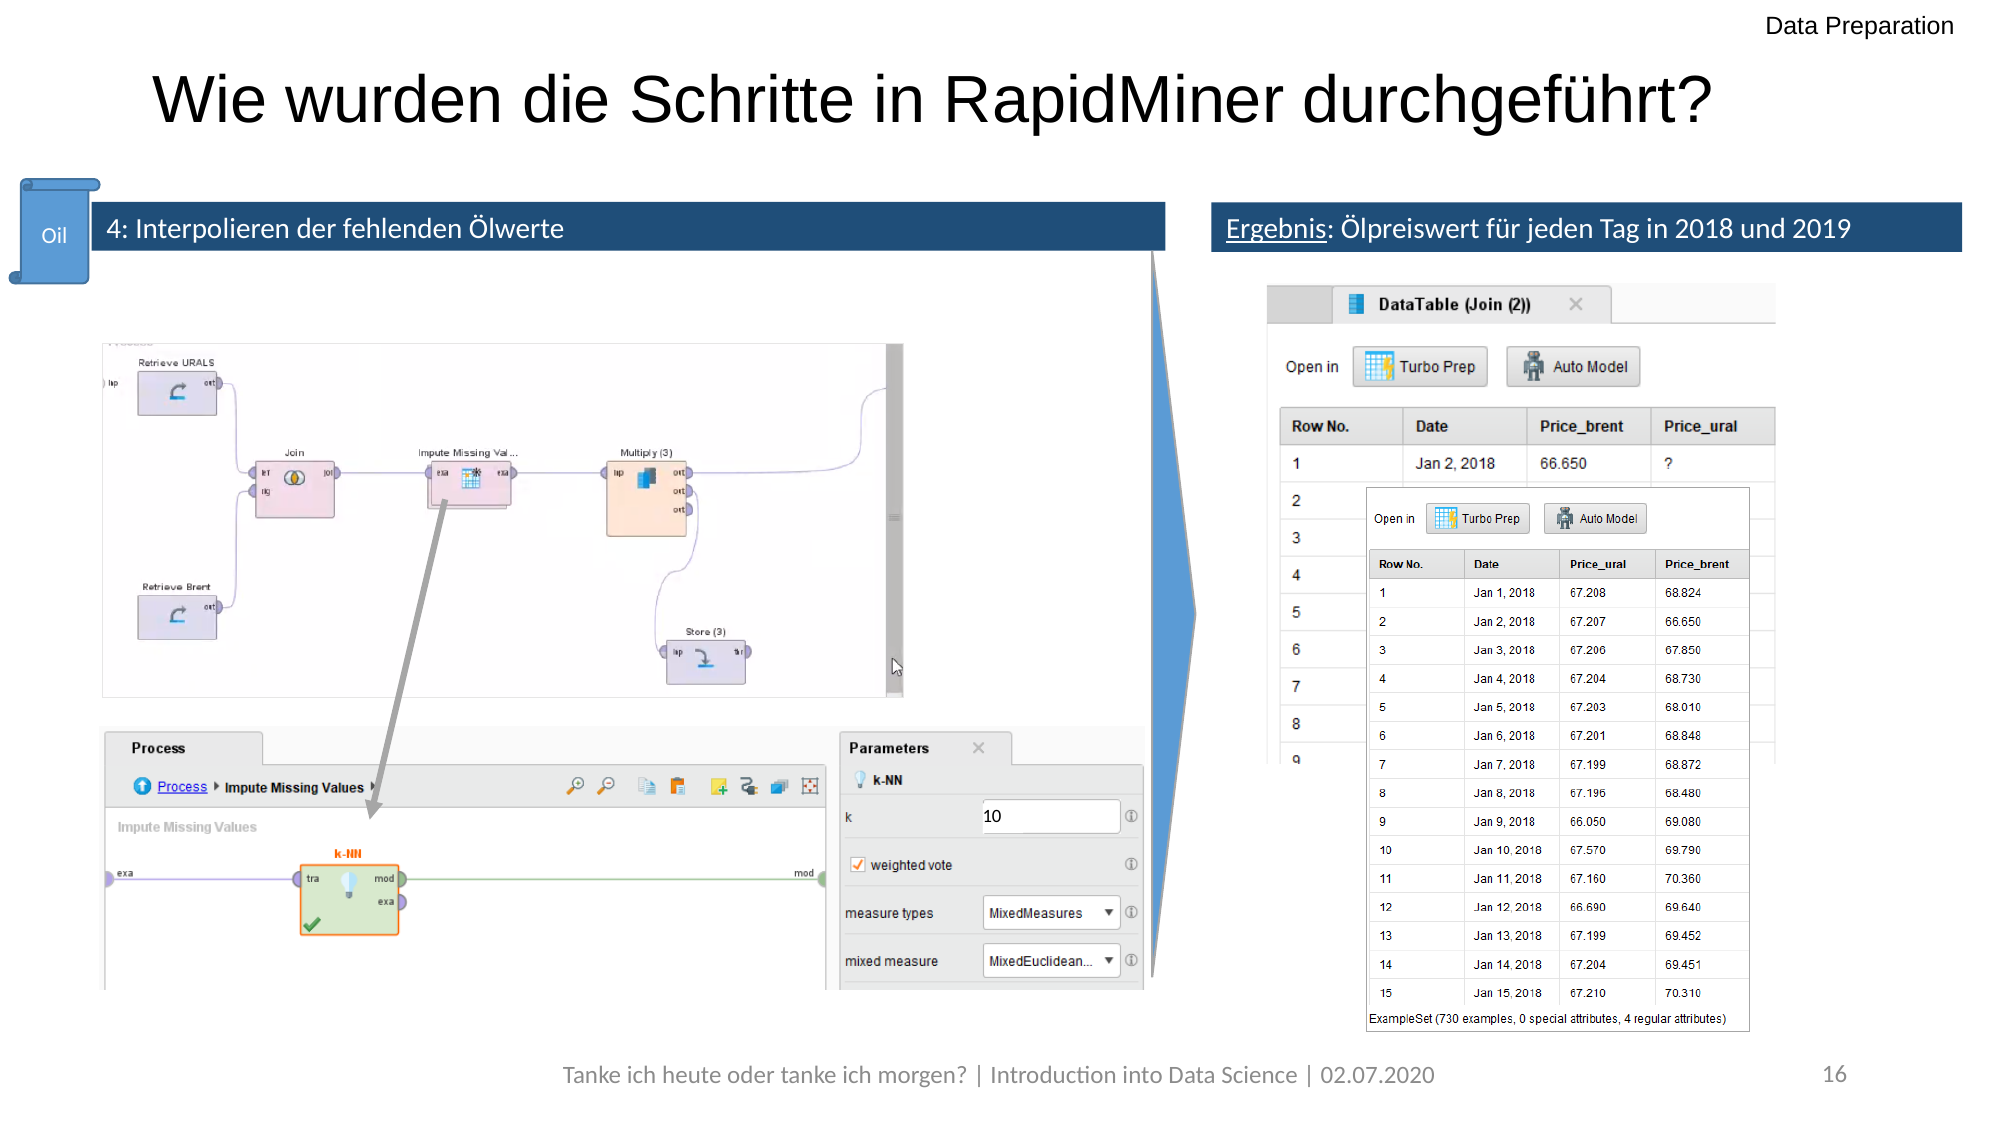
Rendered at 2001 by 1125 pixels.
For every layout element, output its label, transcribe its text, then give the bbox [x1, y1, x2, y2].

text_box 4: Interpolieren der fehlenden Ölwerte [91, 201, 1166, 251]
picture [99, 726, 1145, 990]
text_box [369, 499, 446, 820]
text_box [1151, 250, 1197, 978]
title Wie wurden die Schritte in RapidMiner durchgeführt? [137, 0, 1963, 210]
picture [102, 343, 904, 698]
text_box Data Preparation [1750, 1, 2000, 47]
footer Tanke ich heute oder tanke ich morgen? | Introduction into Data Science | 02.07.2020 [478, 1044, 1522, 1104]
picture [1266, 283, 1776, 1032]
slide_number 16 [1412, 1042, 1863, 1103]
text_box Oil [8, 178, 101, 285]
text_box Ergebnis: Ölpreiswert für jeden Tag in 2018 und 2019 [1211, 202, 1963, 252]
